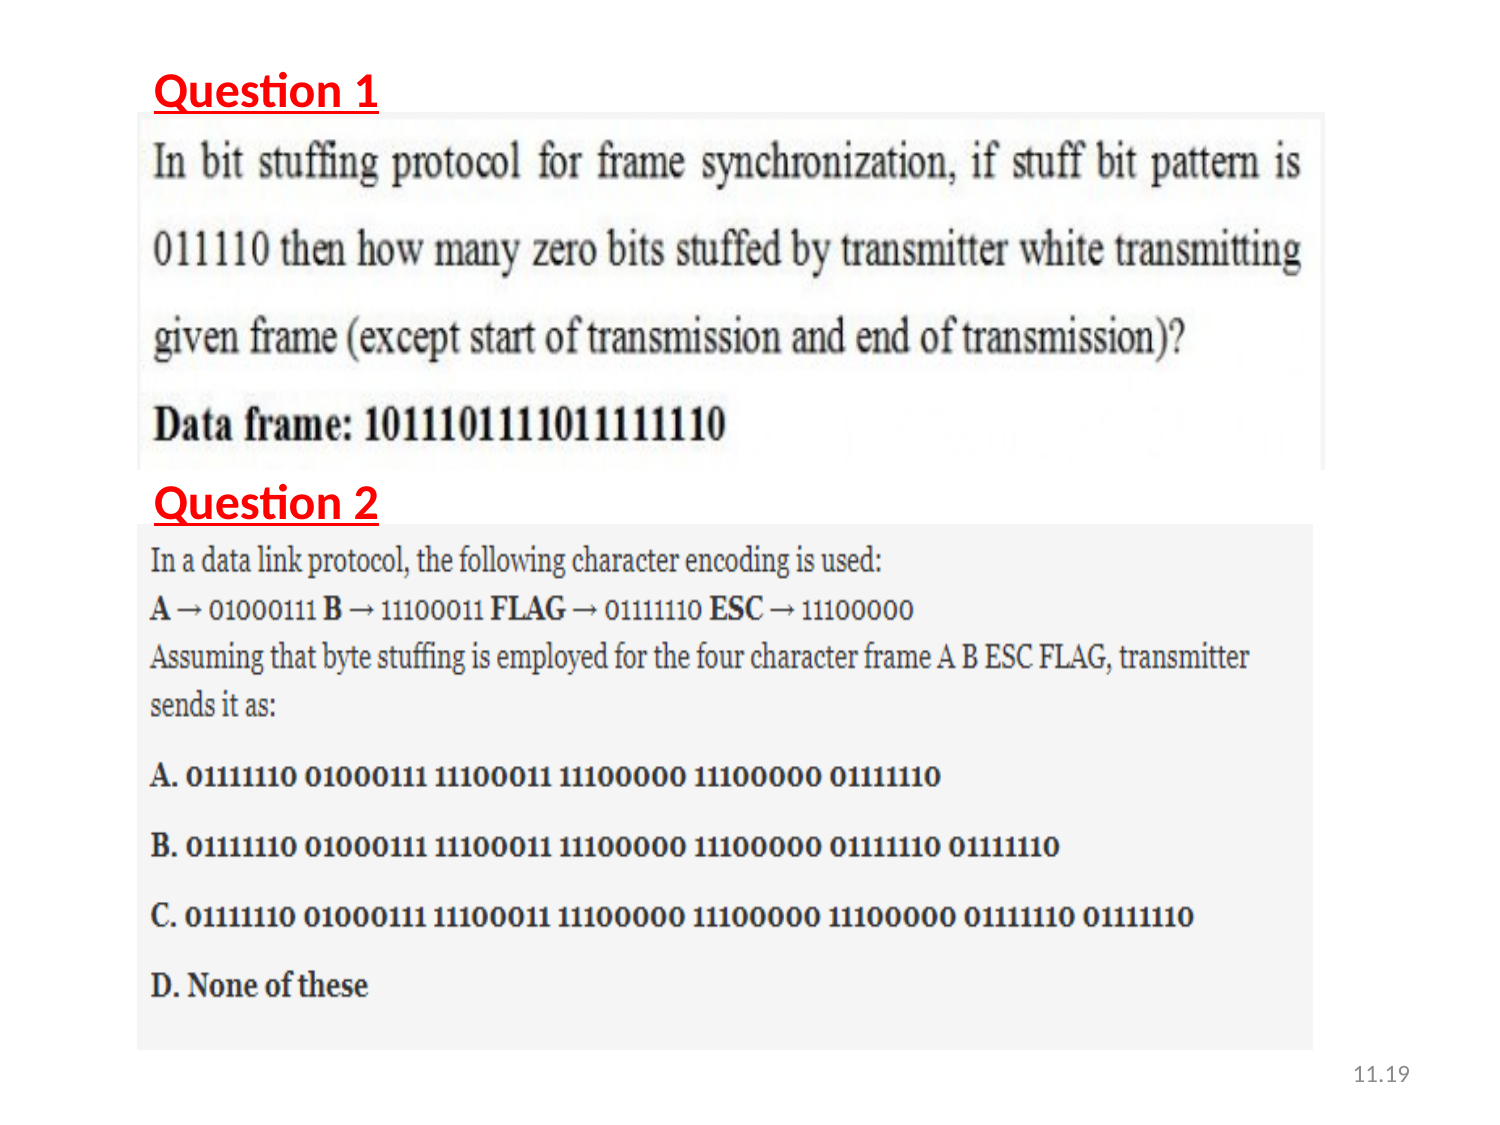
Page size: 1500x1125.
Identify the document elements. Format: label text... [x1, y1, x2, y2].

slide_number 11.19 [1074, 1042, 1425, 1103]
picture [137, 524, 1313, 1051]
picture [137, 112, 1326, 470]
text_box Question 1 [139, 49, 394, 110]
text_box Question 2 [139, 477, 394, 523]
